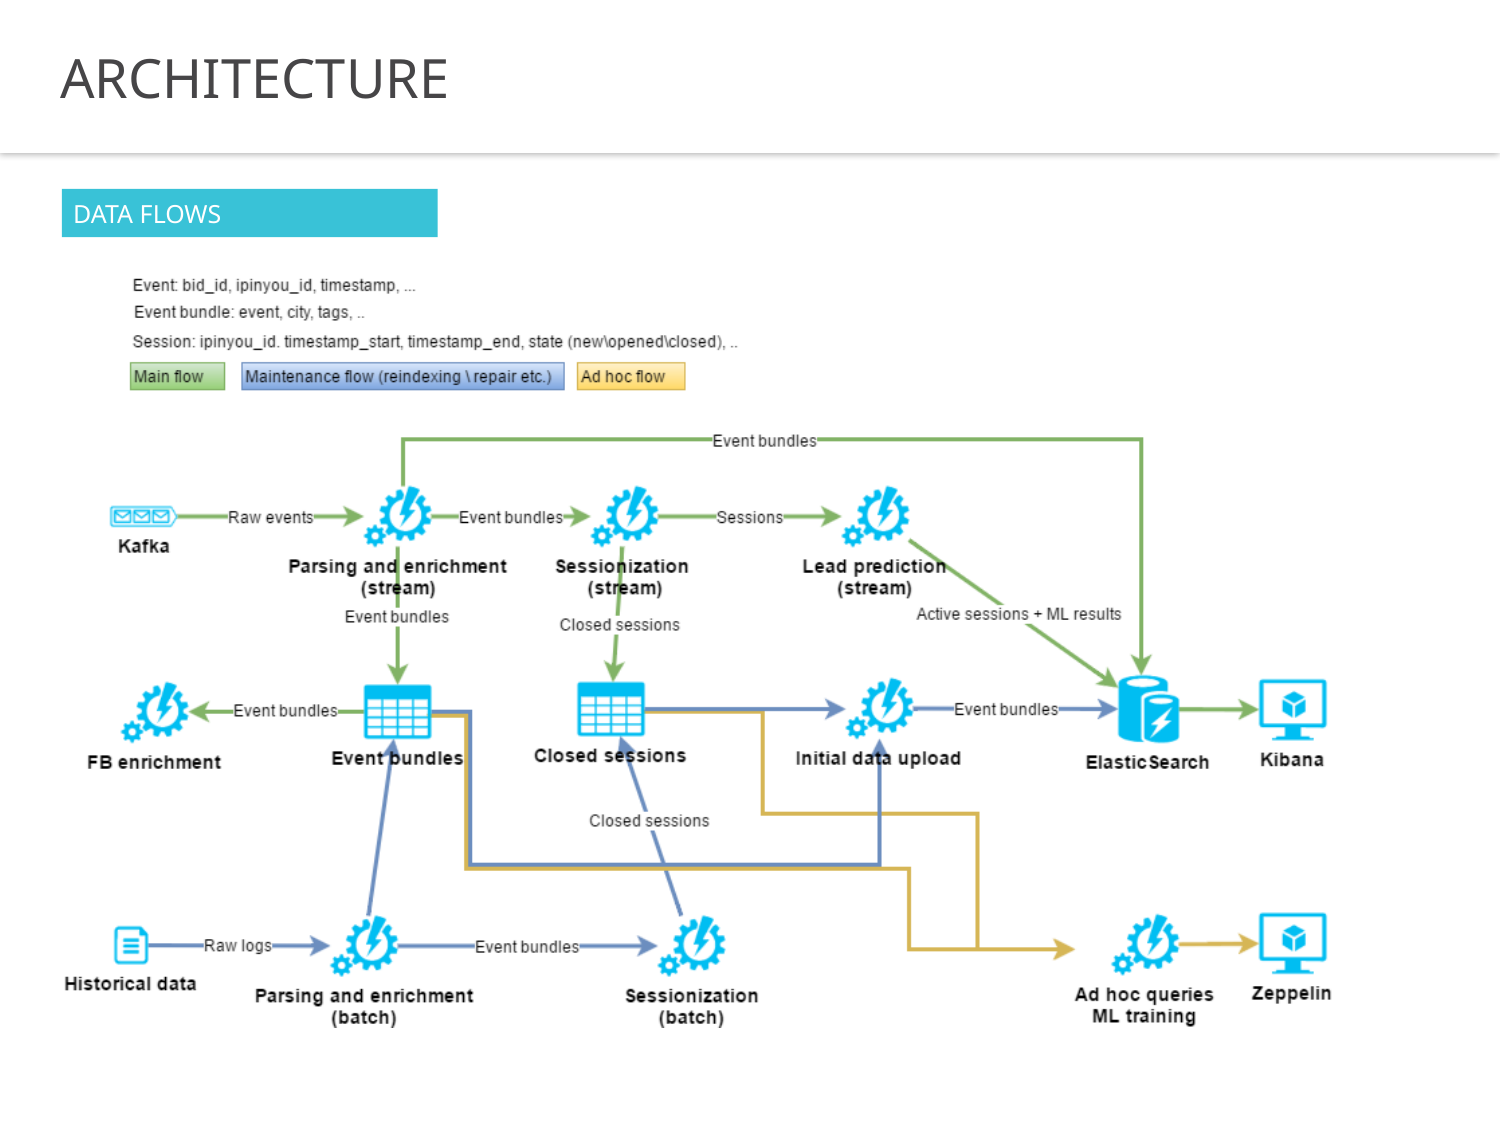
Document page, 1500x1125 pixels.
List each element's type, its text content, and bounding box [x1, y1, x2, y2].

list DATA FLOWS [61, 188, 438, 238]
picture [62, 270, 1334, 1028]
list ARCHITECTURE [0, 0, 1500, 153]
